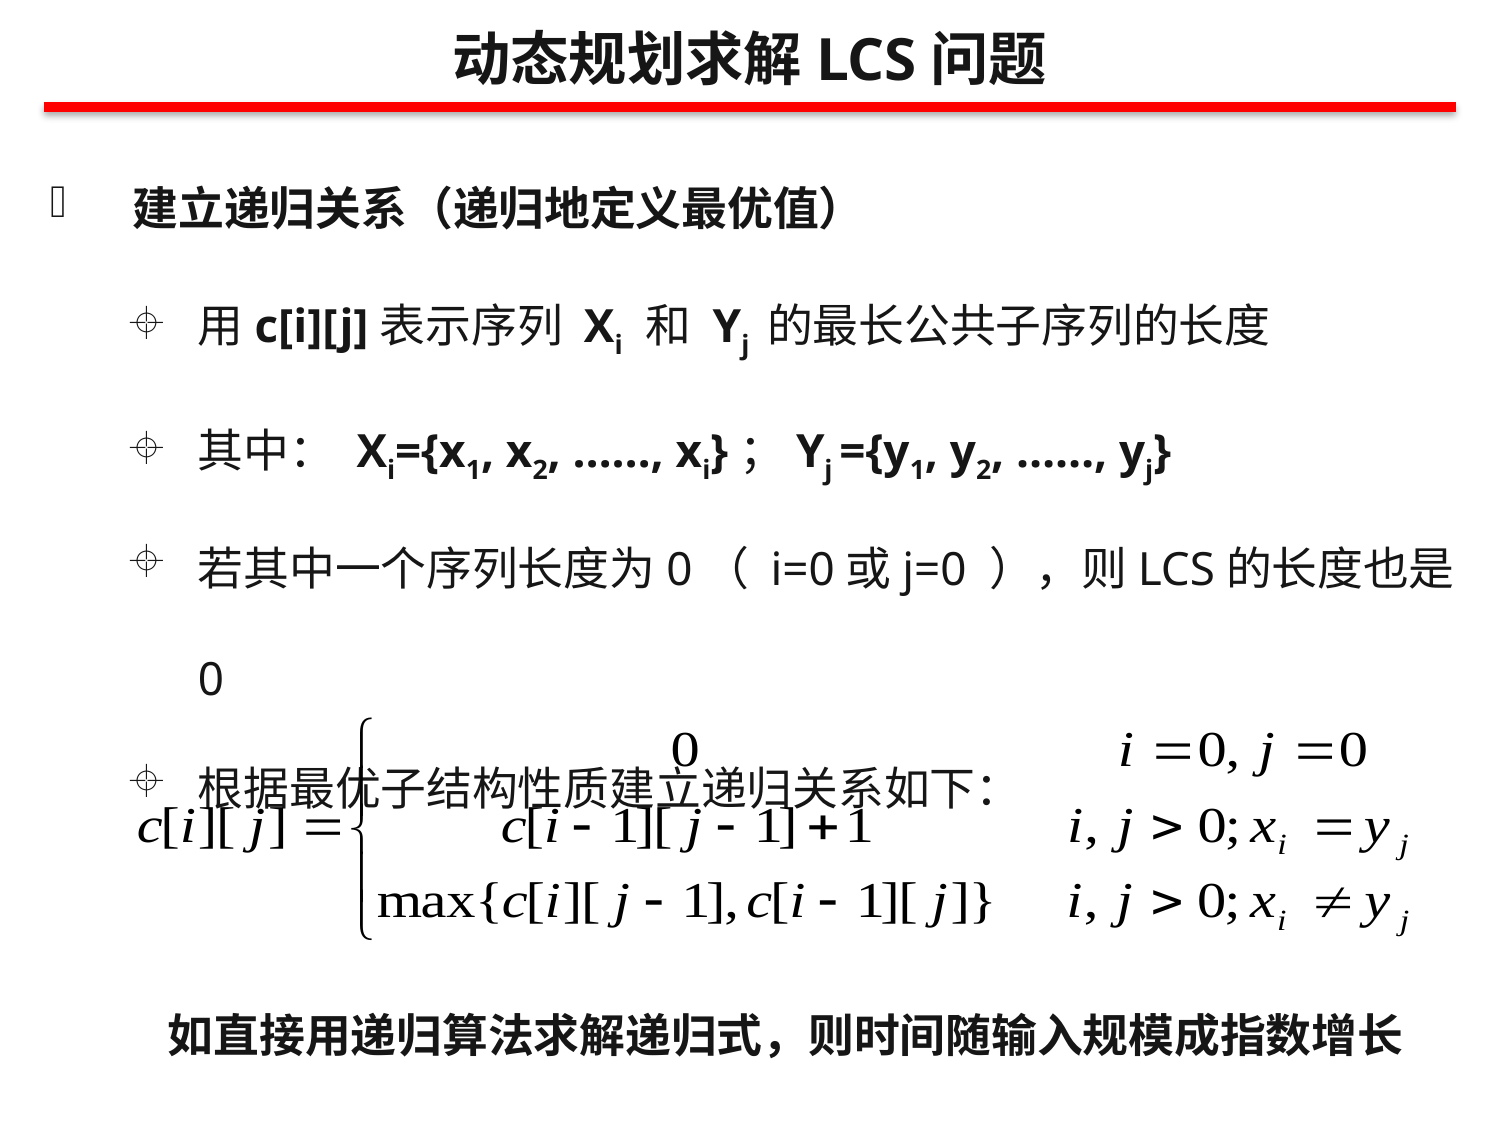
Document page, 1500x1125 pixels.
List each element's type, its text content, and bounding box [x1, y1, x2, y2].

text_box 如直接用递归算法求解递归式，则时间随输入规模成指数增长 [112, 999, 1459, 1083]
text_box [128, 707, 1429, 952]
title 动态规划求解LCS问题 [0, 14, 1500, 117]
list 建立递归关系（递归地定义最优值） 用c[i][j]表示序列 Xi 和 Yj 的最长公共子序列的长度 其中： Xi={x1, x2, ……, xi}；Yj ={y1, y2, ……, yj} 若其中一个序列长度为0（ i=0或j=0 ），则LCS的长度也是0 根据最优子结构性质建立递归关系如下： [35, 117, 1495, 696]
